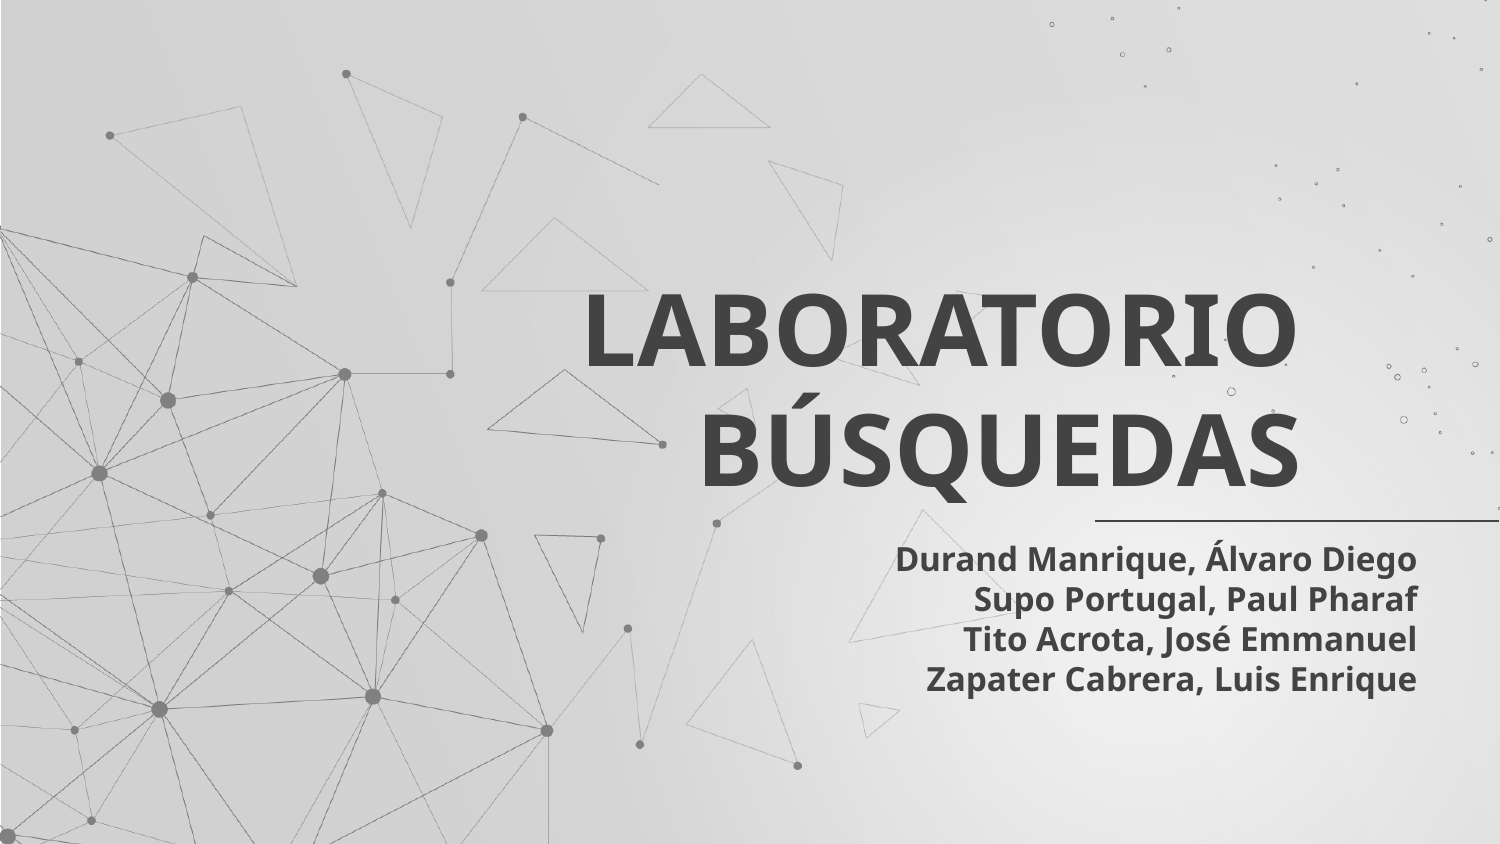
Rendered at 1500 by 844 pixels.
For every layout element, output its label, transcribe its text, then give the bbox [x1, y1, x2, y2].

picture [0, 0, 1500, 844]
title LABORATORIO BÚSQUEDAS [186, 228, 1317, 521]
subtitle Durand Manrique, Álvaro Diego Supo Portugal, Paul Pharaf Tito Acrota, José Emmanuel Zapater Cabrera, Luis Enrique [717, 531, 1434, 713]
